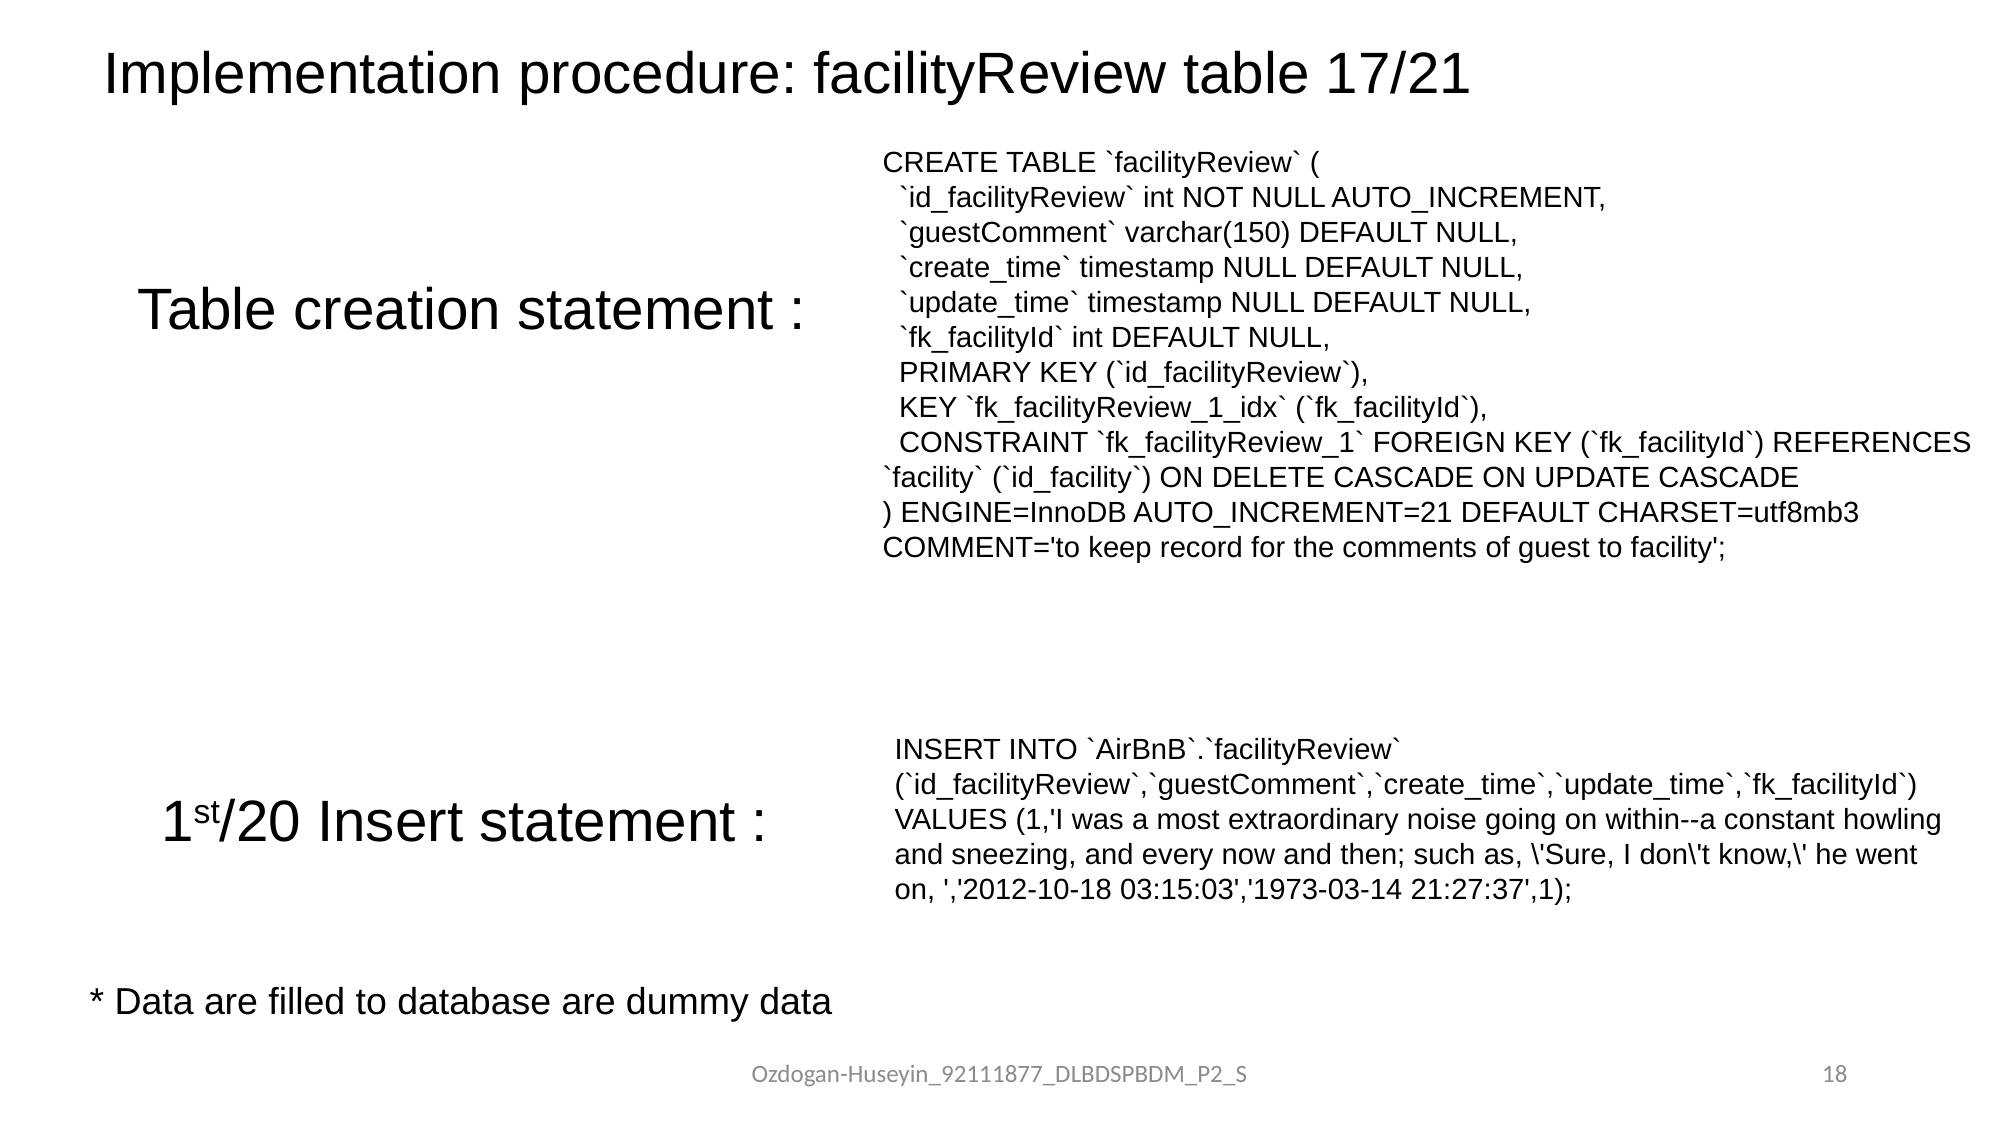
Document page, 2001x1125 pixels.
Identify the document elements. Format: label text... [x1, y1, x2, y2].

text_box CREATE TABLE `facilityReview` ( `id_facilityReview` int NOT NULL AUTO_INCREMENT, `guestComment` varchar(150) DEFAULT NULL, `create_time` timestamp NULL DEFAULT NULL, `update_time` timestamp NULL DEFAULT NULL, `fk_facilityId` int DEFAULT NULL, PRIMARY KEY (`id_facilityReview`), KEY `fk_facilityReview_1_idx` (`fk_facilityId`), CONSTRAINT `fk_facilityReview_1` FOREIGN KEY (`fk_facilityId`) REFERENCES `facility` (`id_facility`) ON DELETE CASCADE ON UPDATE CASCADE ) ENGINE=InnoDB AUTO_INCREMENT=21 DEFAULT CHARSET=utf8mb3 COMMENT='to keep record for the comments of guest to facility'; [882, 117, 2000, 589]
text_box * Data are filled to database are dummy data [86, 956, 836, 1043]
text_box Table creation statement : [66, 277, 879, 336]
footer Ozdogan-Huseyin_92111877_DLBDSPBDM_P2_S [662, 1042, 1338, 1103]
text_box 1st/20 Insert statement : [58, 788, 872, 848]
text_box INSERT INTO `AirBnB`.`facilityReview` (`id_facilityReview`,`guestComment`,`create_time`,`update_time`,`fk_facilityId`) VALUES (1,'I was a most extraordinary noise going on within--a constant howling and sneezing, and every now and then; such as, \'Sure, I don\'t know,\' he went on, ','2012-10-18 03:15:03','1973-03-14 21:27:37',1); [894, 623, 1966, 1013]
slide_number 18 [1412, 1042, 1863, 1103]
title Implementation procedure: facilityReview table 17/21 [35, 35, 1542, 106]
